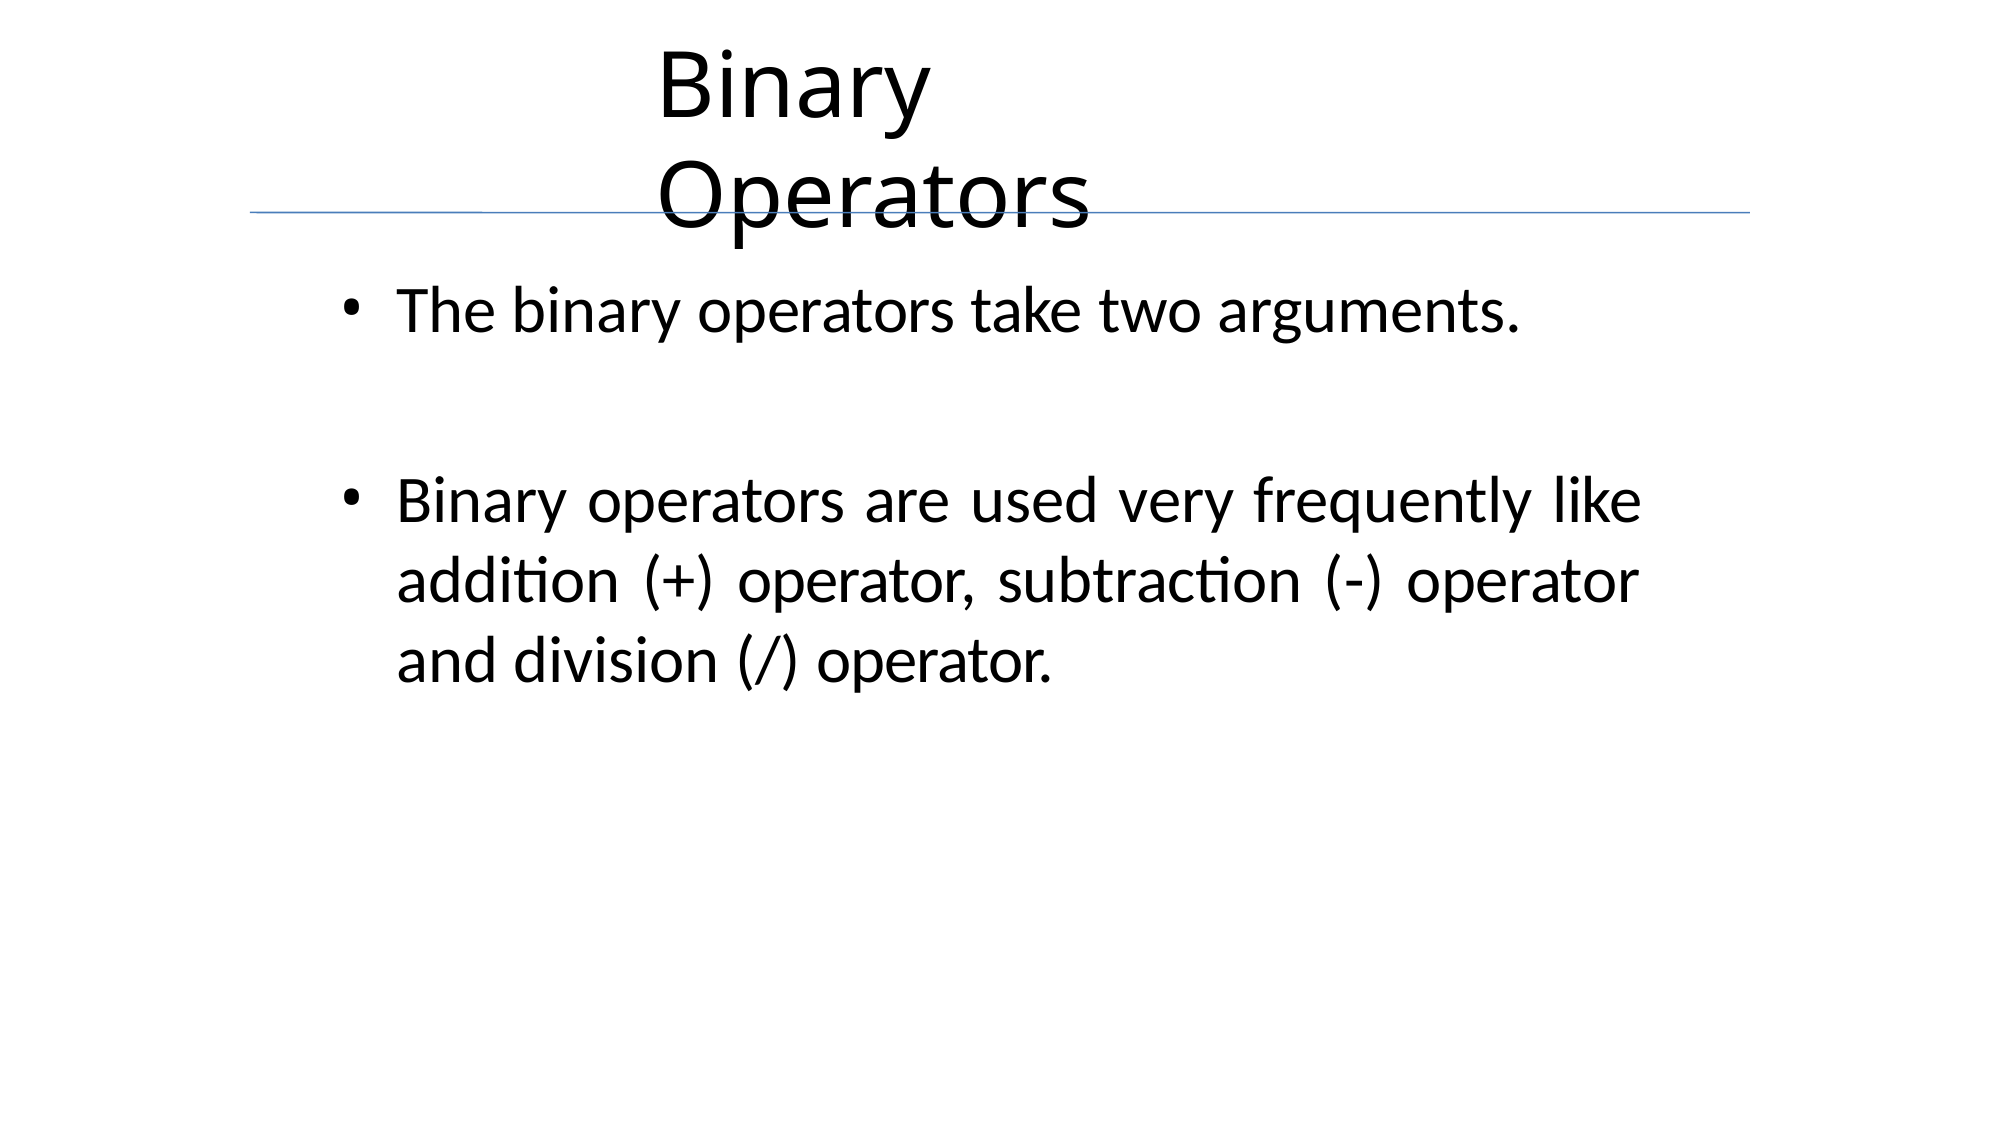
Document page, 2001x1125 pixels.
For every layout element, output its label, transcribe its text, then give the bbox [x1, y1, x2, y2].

text_box The binary operators take two arguments. Binary operators are used very frequently like addition (+) operator, subtraction (-) operator and division (/) operator. [337, 263, 1663, 696]
title Binary Operators [653, 23, 1334, 212]
title Binary Operators [653, 213, 1334, 246]
